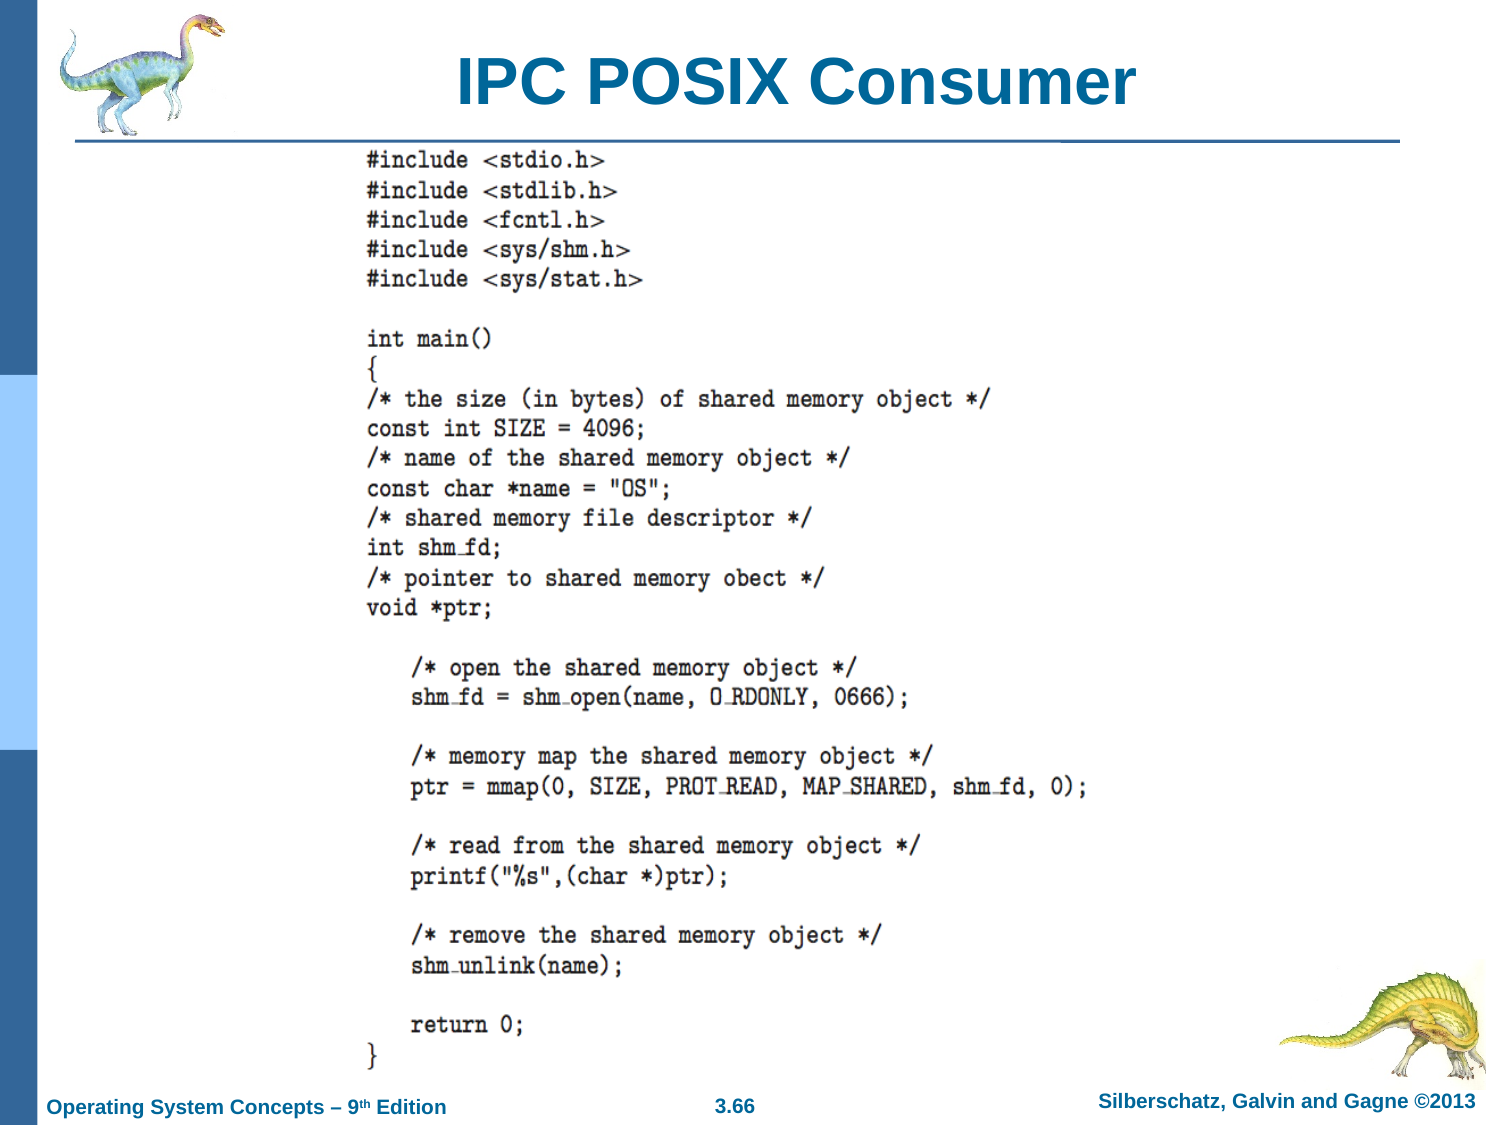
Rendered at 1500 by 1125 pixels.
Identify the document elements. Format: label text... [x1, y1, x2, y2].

title IPC POSIX Consumer [153, 30, 1442, 126]
picture [1275, 959, 1486, 1090]
picture [46, 0, 243, 149]
picture [361, 146, 1104, 1076]
